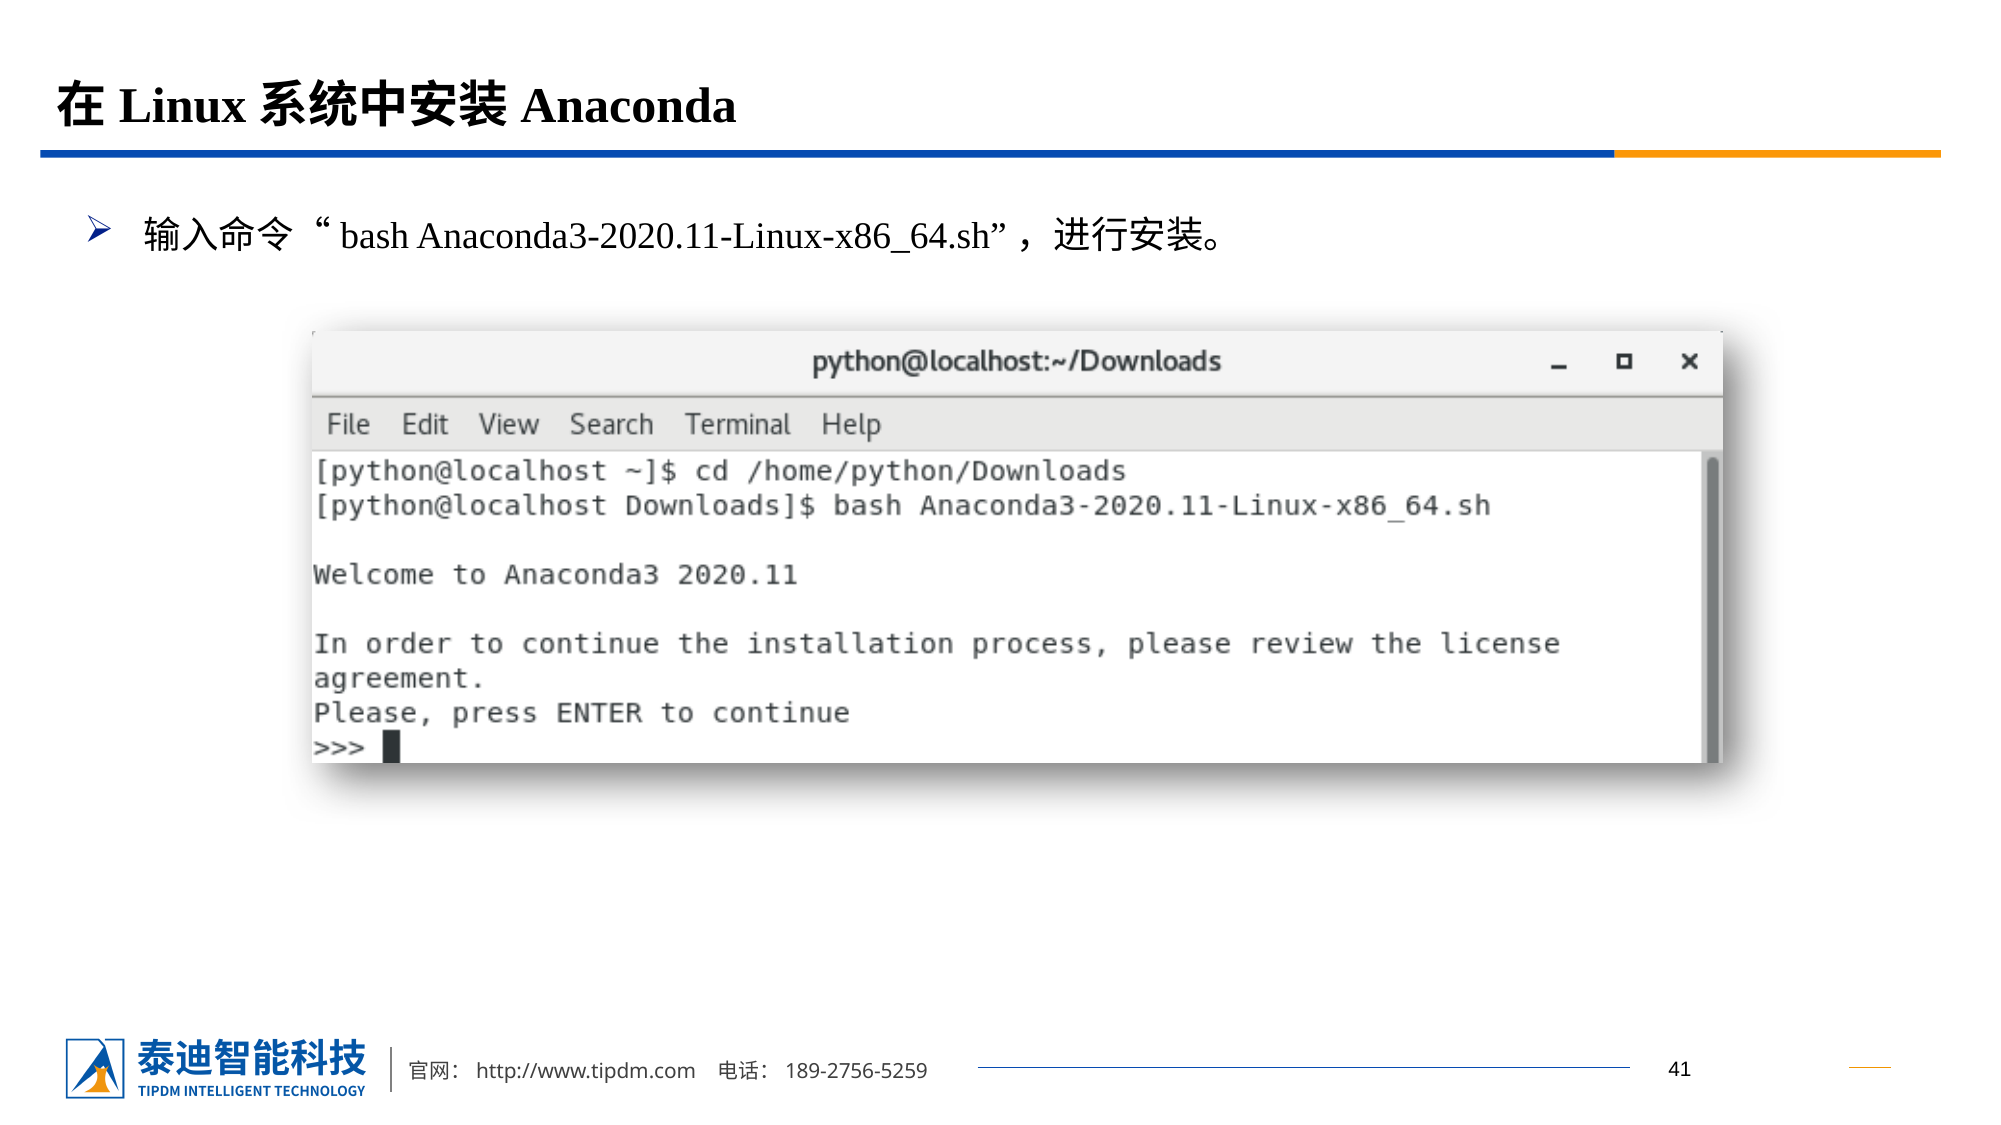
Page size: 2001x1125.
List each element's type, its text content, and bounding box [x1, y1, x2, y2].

title 在Linux系统中安装Anaconda [41, 58, 1842, 146]
list 输入命令“bash Anaconda3-2020.11-Linux-x86_64.sh”，进行安装。 [69, 181, 1870, 512]
picture [52, 1028, 378, 1107]
picture [312, 330, 1723, 764]
